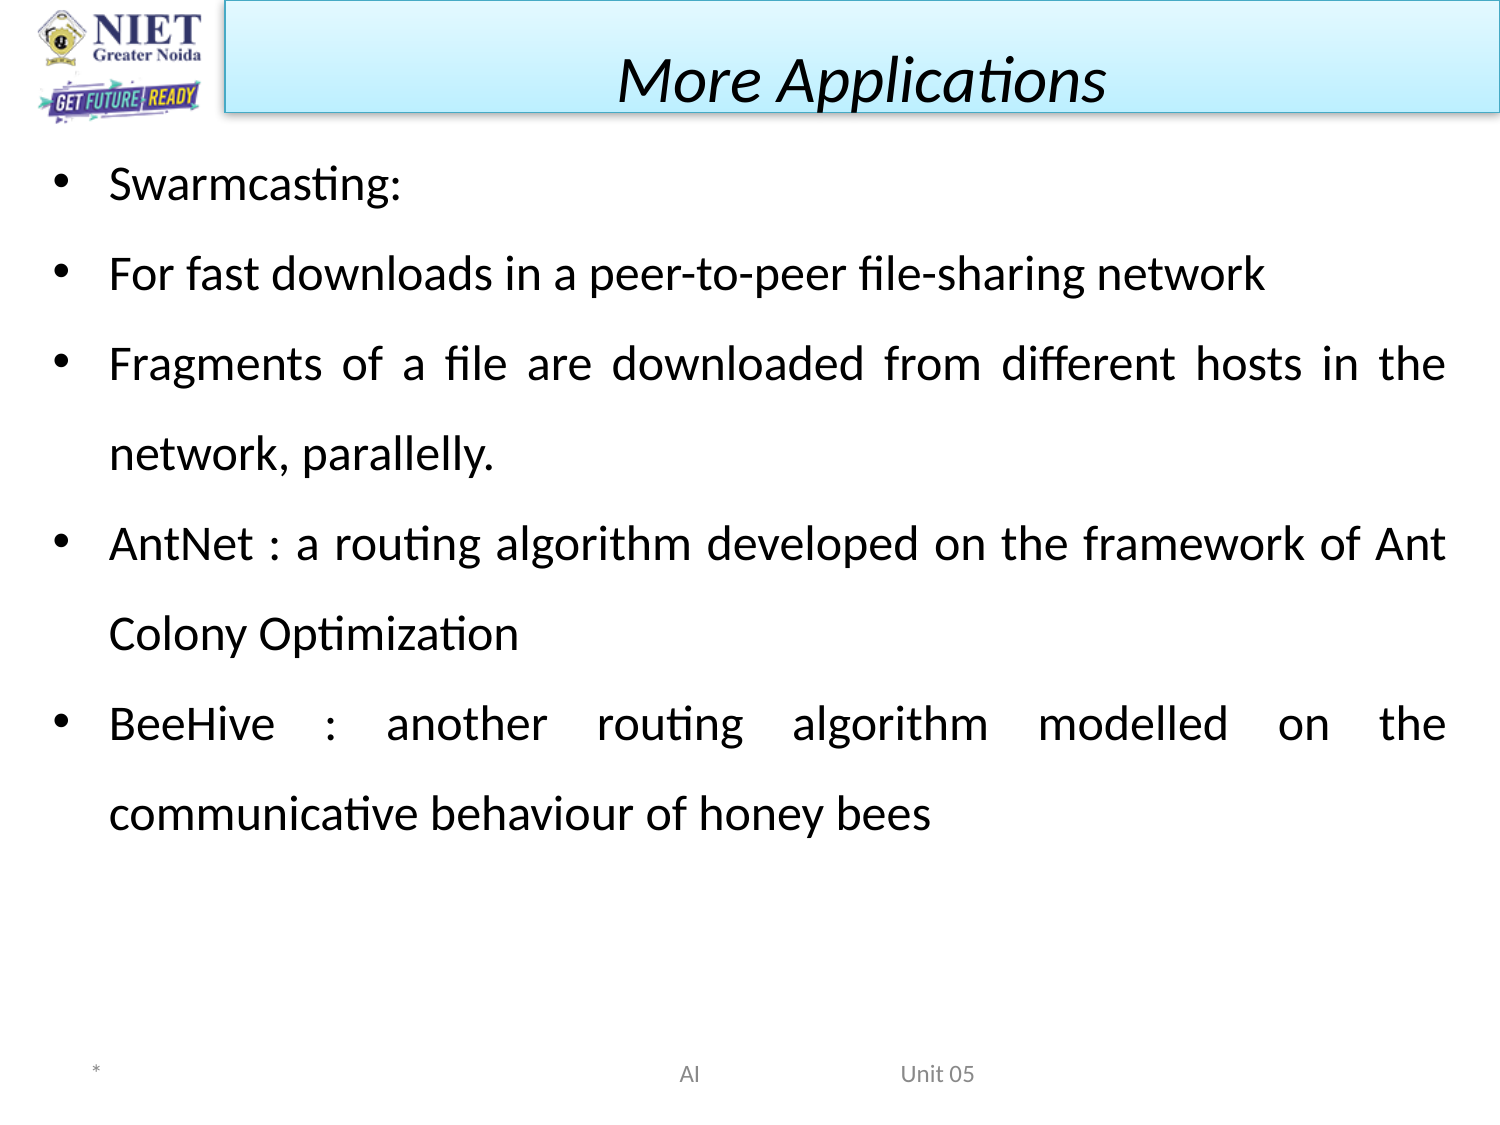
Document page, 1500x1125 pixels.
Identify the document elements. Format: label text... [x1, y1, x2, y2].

list Swarmcasting: For fast downloads in a peer-to-peer file-sharing network Fragments of a file are downloaded from different hosts in the network, parallelly. AntNet : a routing algorithm developed on the framework of Ant Colony Optimization BeeHive : another routing algorithm modelled on the communicative behaviour of honey bees [37, 112, 1463, 988]
text_box AI Unit 05 [412, 1042, 1238, 1103]
text_box * [75, 1042, 412, 1103]
picture [0, 0, 238, 135]
text_box More Applications [238, 0, 1500, 113]
